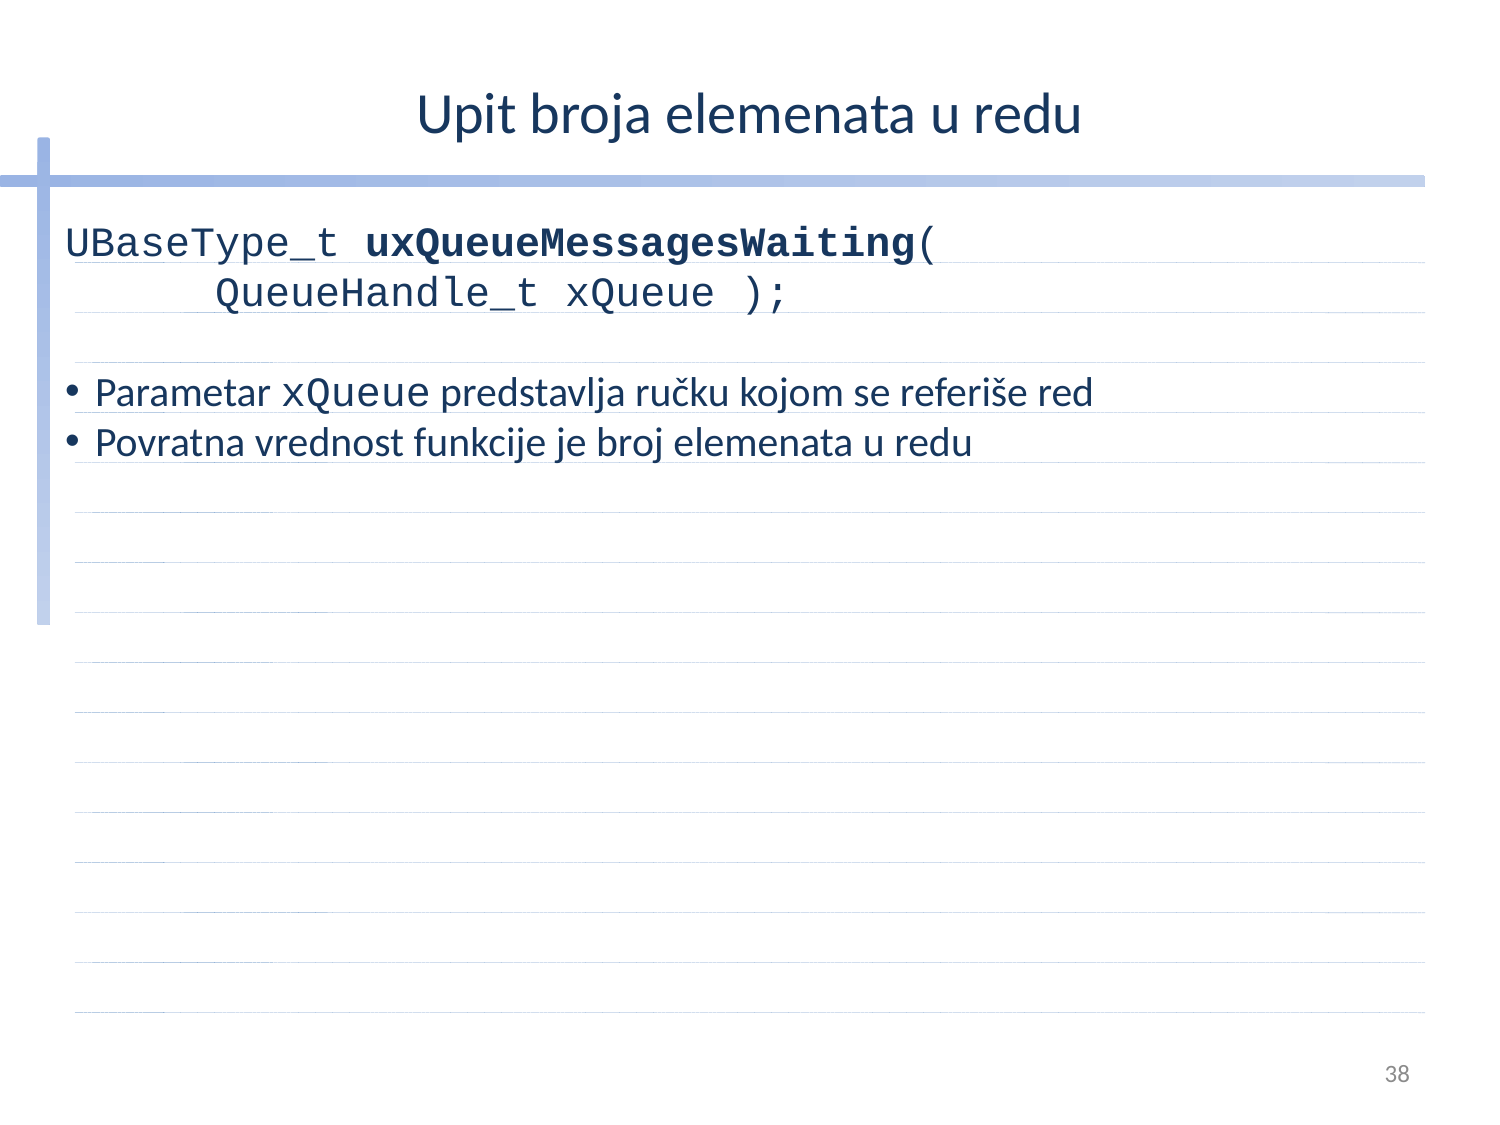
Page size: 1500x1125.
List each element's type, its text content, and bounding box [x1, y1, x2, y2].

list UBaseType_t uxQueueMessagesWaiting( QueueHandle_t xQueue ); Parametar xQueue predstavlja ručku kojom se referiše red Povratna vrednost funkcije je broj elemenata u redu [50, 207, 1450, 1025]
title Upit broja elemenata u redu [75, 45, 1425, 175]
slide_number 38 [1074, 1042, 1425, 1103]
